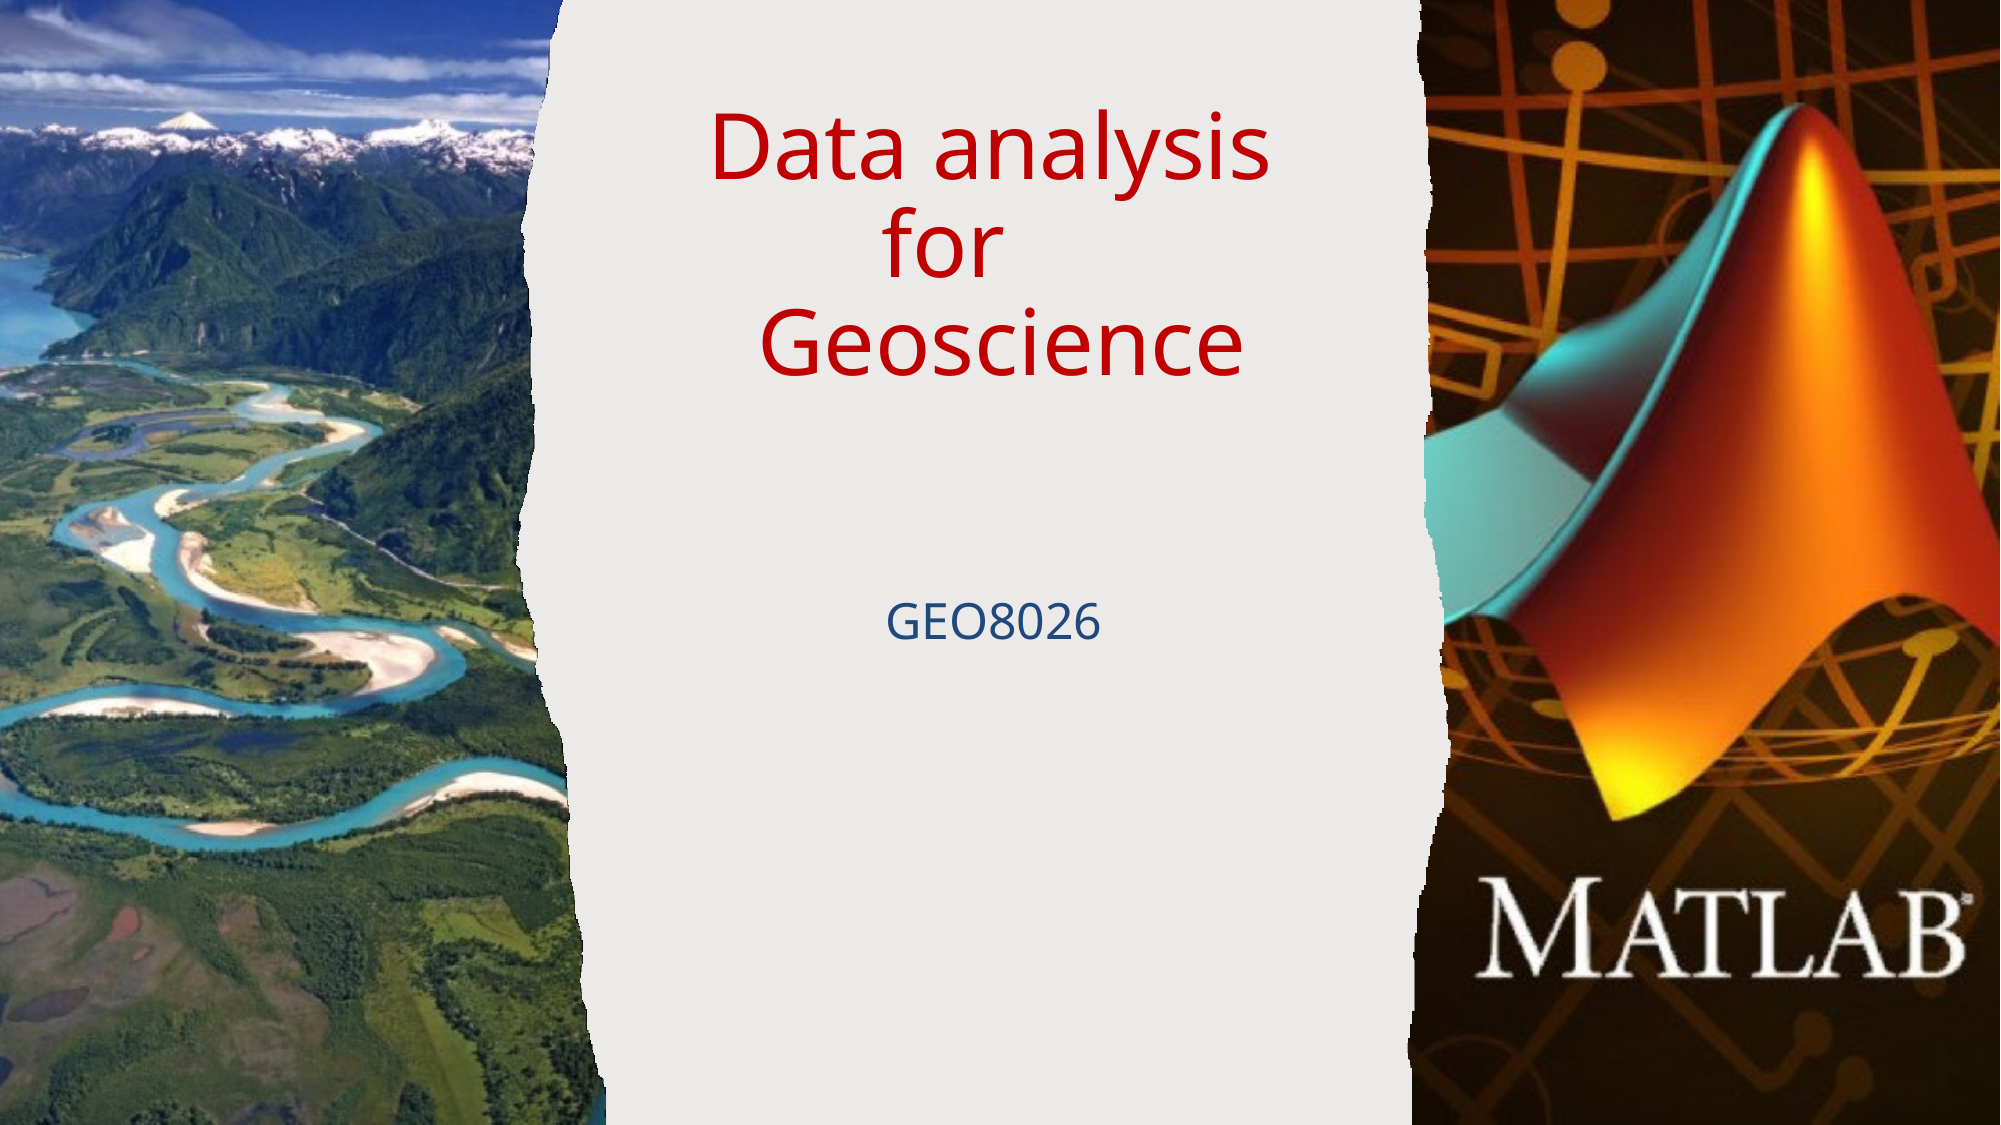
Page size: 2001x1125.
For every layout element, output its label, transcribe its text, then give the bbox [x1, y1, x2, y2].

title Data analysis for Geoscience [703, 87, 1300, 395]
text_box GEO8026 [799, 588, 1188, 726]
text_box [1407, 0, 2000, 1125]
text_box [0, 0, 607, 1125]
